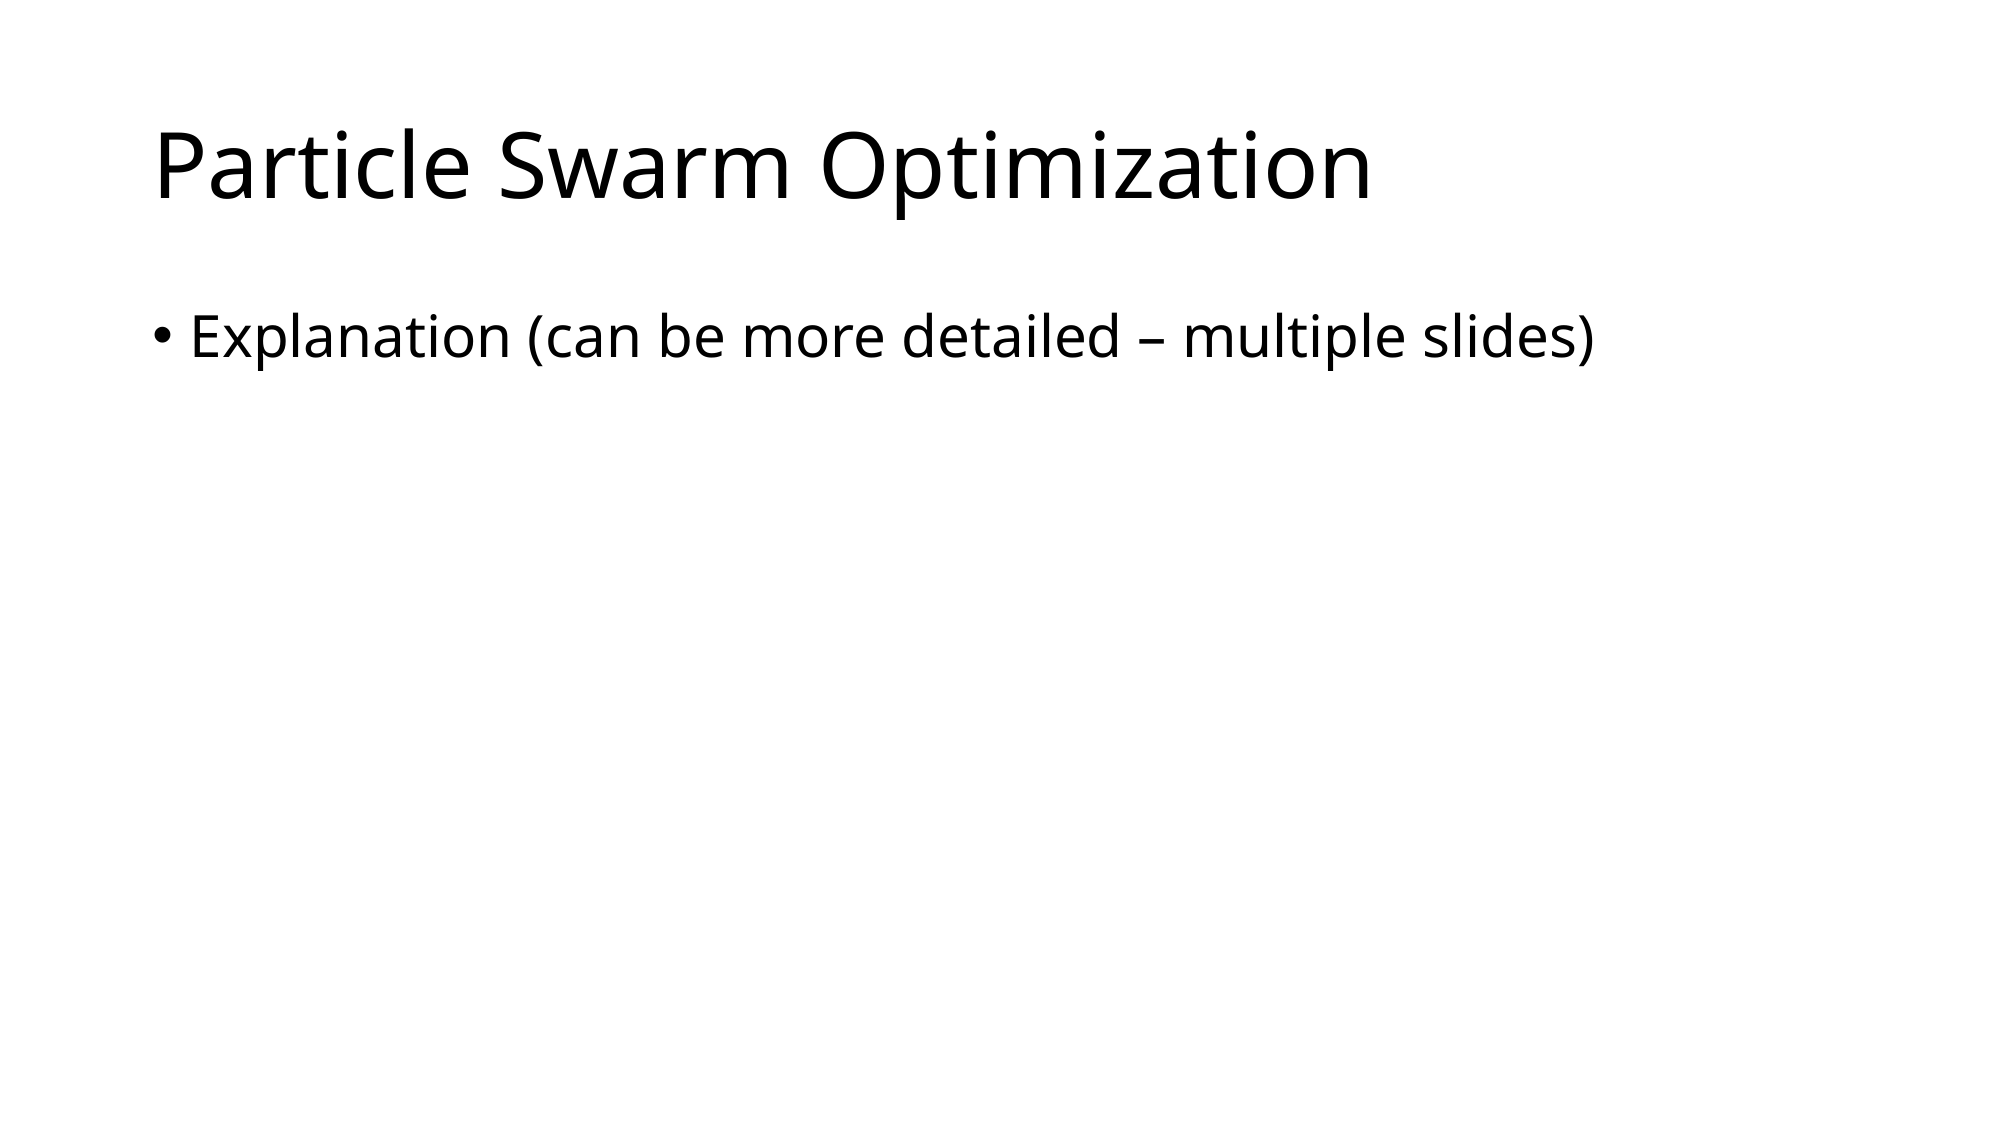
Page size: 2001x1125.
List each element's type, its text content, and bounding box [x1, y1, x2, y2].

list Explanation (can be more detailed – multiple slides) [137, 299, 1863, 1014]
title Particle Swarm Optimization [137, 59, 1863, 278]
